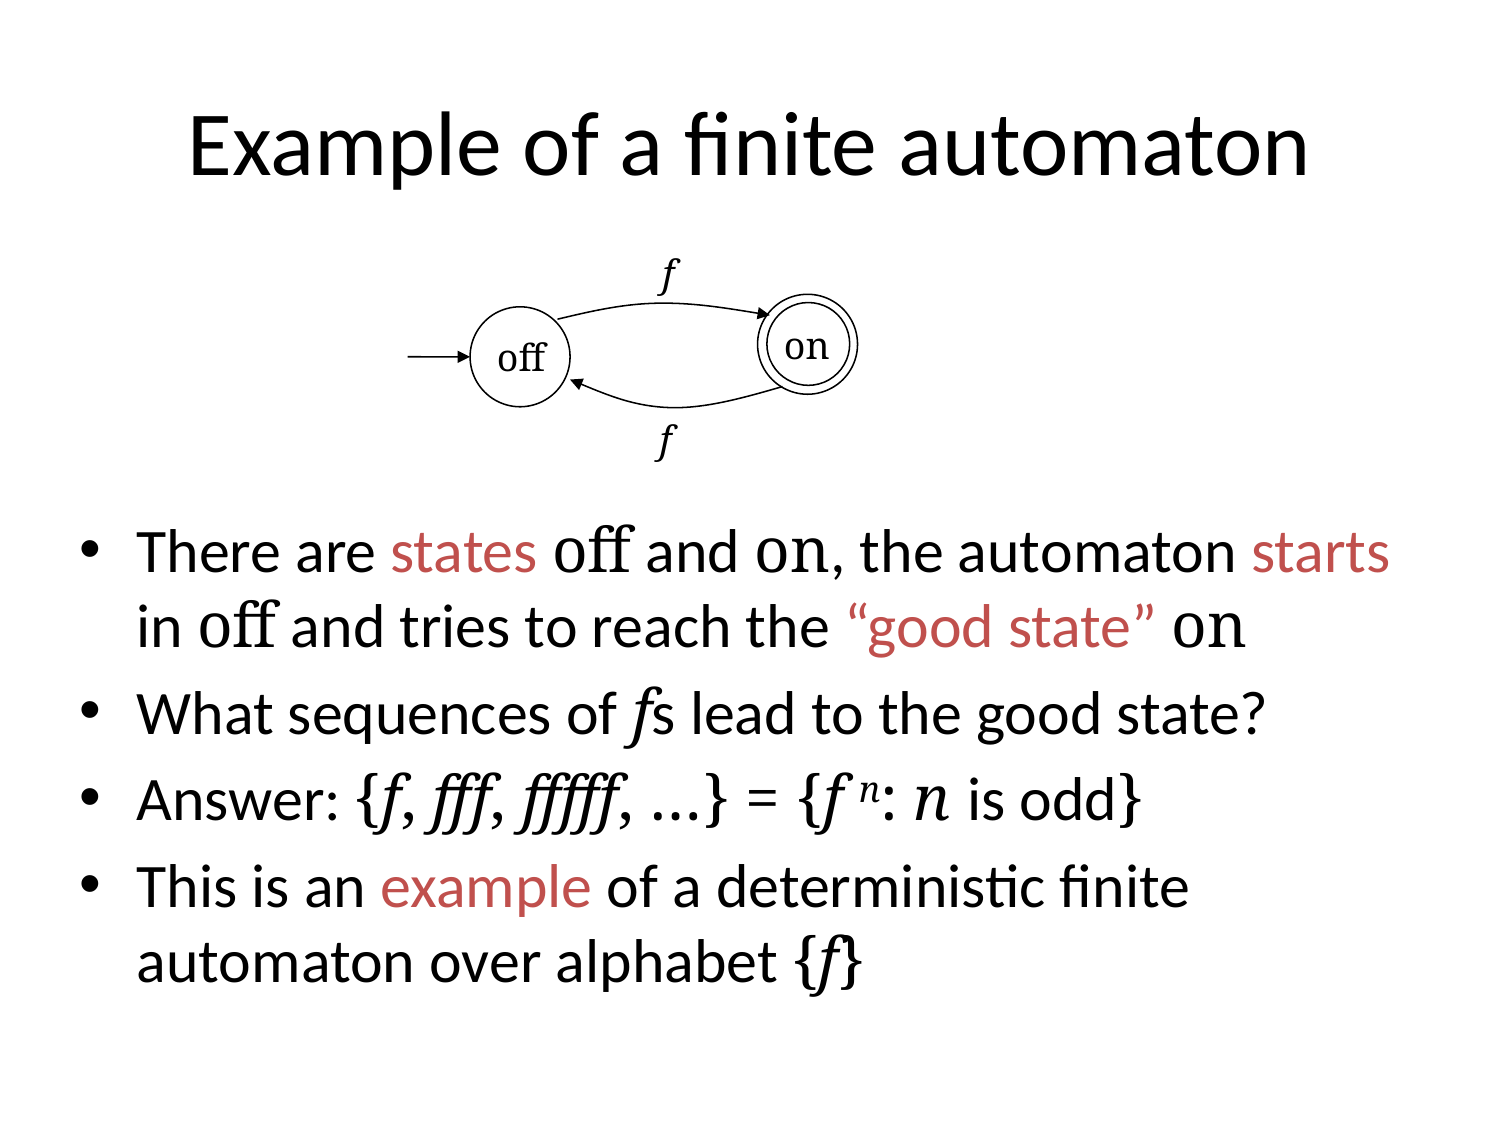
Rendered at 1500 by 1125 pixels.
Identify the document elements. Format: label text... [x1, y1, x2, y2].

text_box f [644, 408, 687, 469]
text_box f [647, 242, 689, 303]
text_box on [838, 365, 845, 374]
text_box [757, 294, 858, 395]
text_box on [769, 360, 778, 374]
text_box off [482, 326, 560, 386]
text_box [766, 302, 850, 386]
text_box on [769, 314, 778, 328]
text_box [570, 378, 783, 408]
list There are states off and on, the automaton starts in off and tries to reach the “good state” on What sequences of fs lead to the good state? Answer: {f, fff, fffff, …} = {f n: n is odd} This is an example of a deterministic finite automaton over alphabet {f} [64, 503, 1436, 1047]
title Example of a finite automaton [75, 45, 1425, 233]
text_box on [838, 314, 845, 323]
text_box [470, 306, 571, 407]
text_box [407, 350, 471, 364]
text_box [557, 303, 769, 320]
